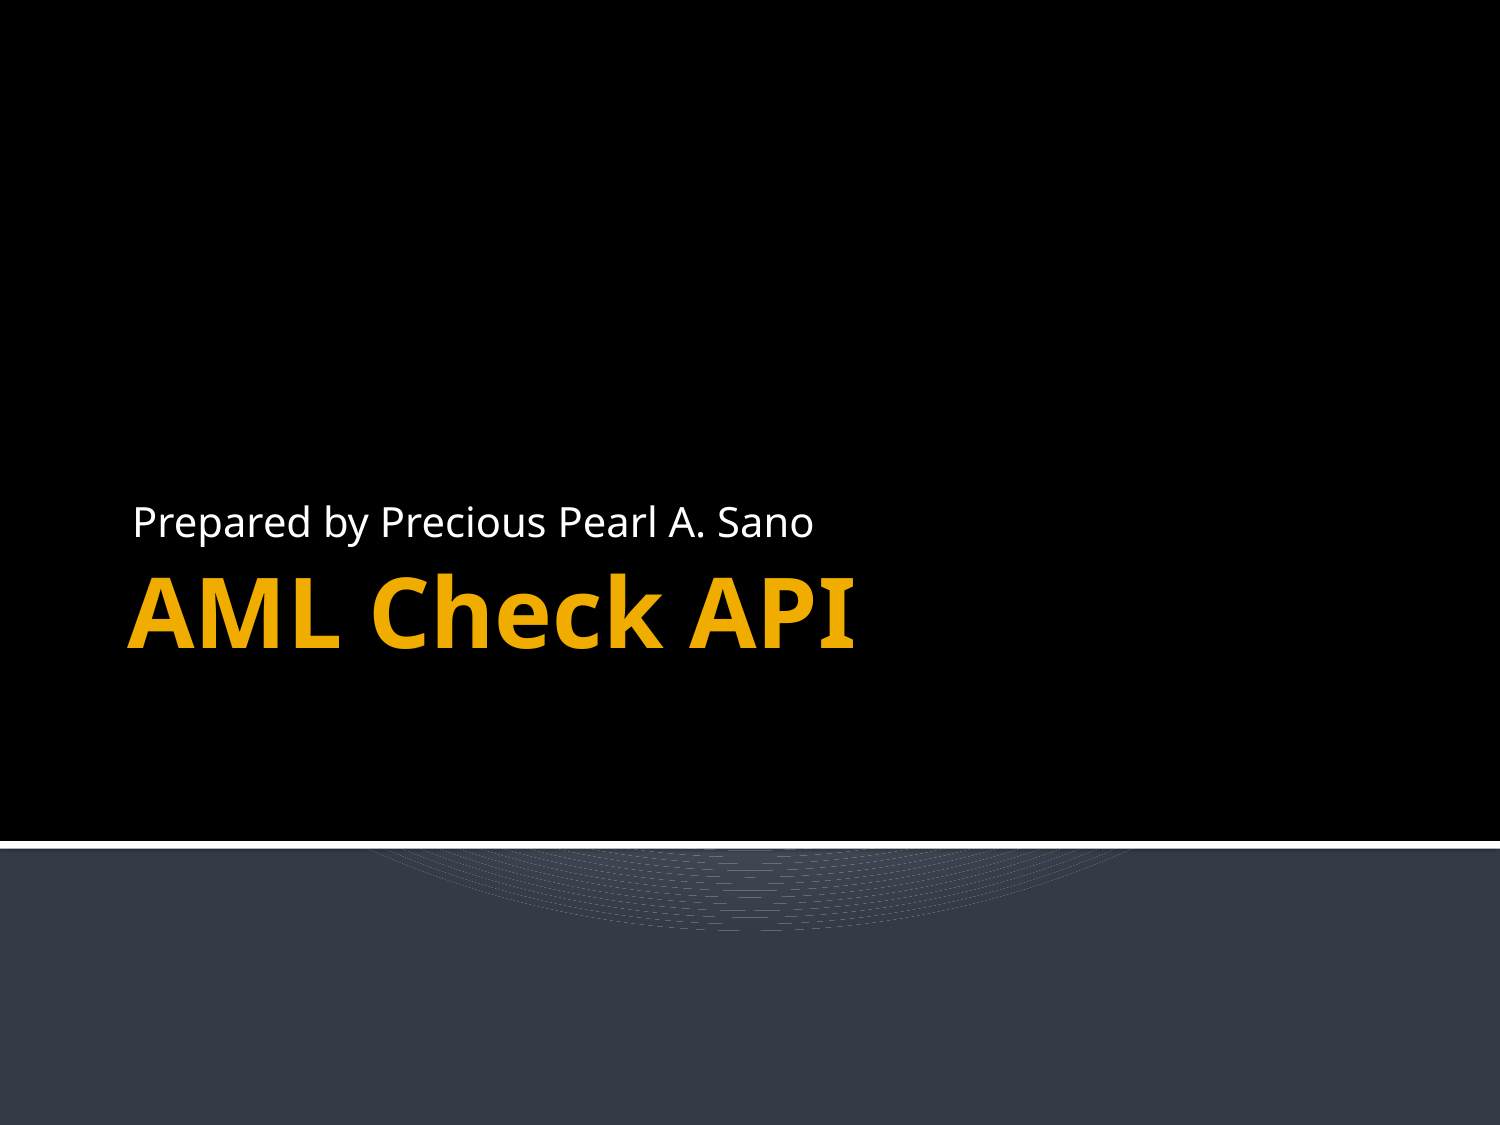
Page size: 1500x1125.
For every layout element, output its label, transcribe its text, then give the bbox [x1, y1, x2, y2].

title AML Check API [112, 550, 1438, 825]
subtitle Prepared by Precious Pearl A. Sano [112, 299, 1438, 546]
